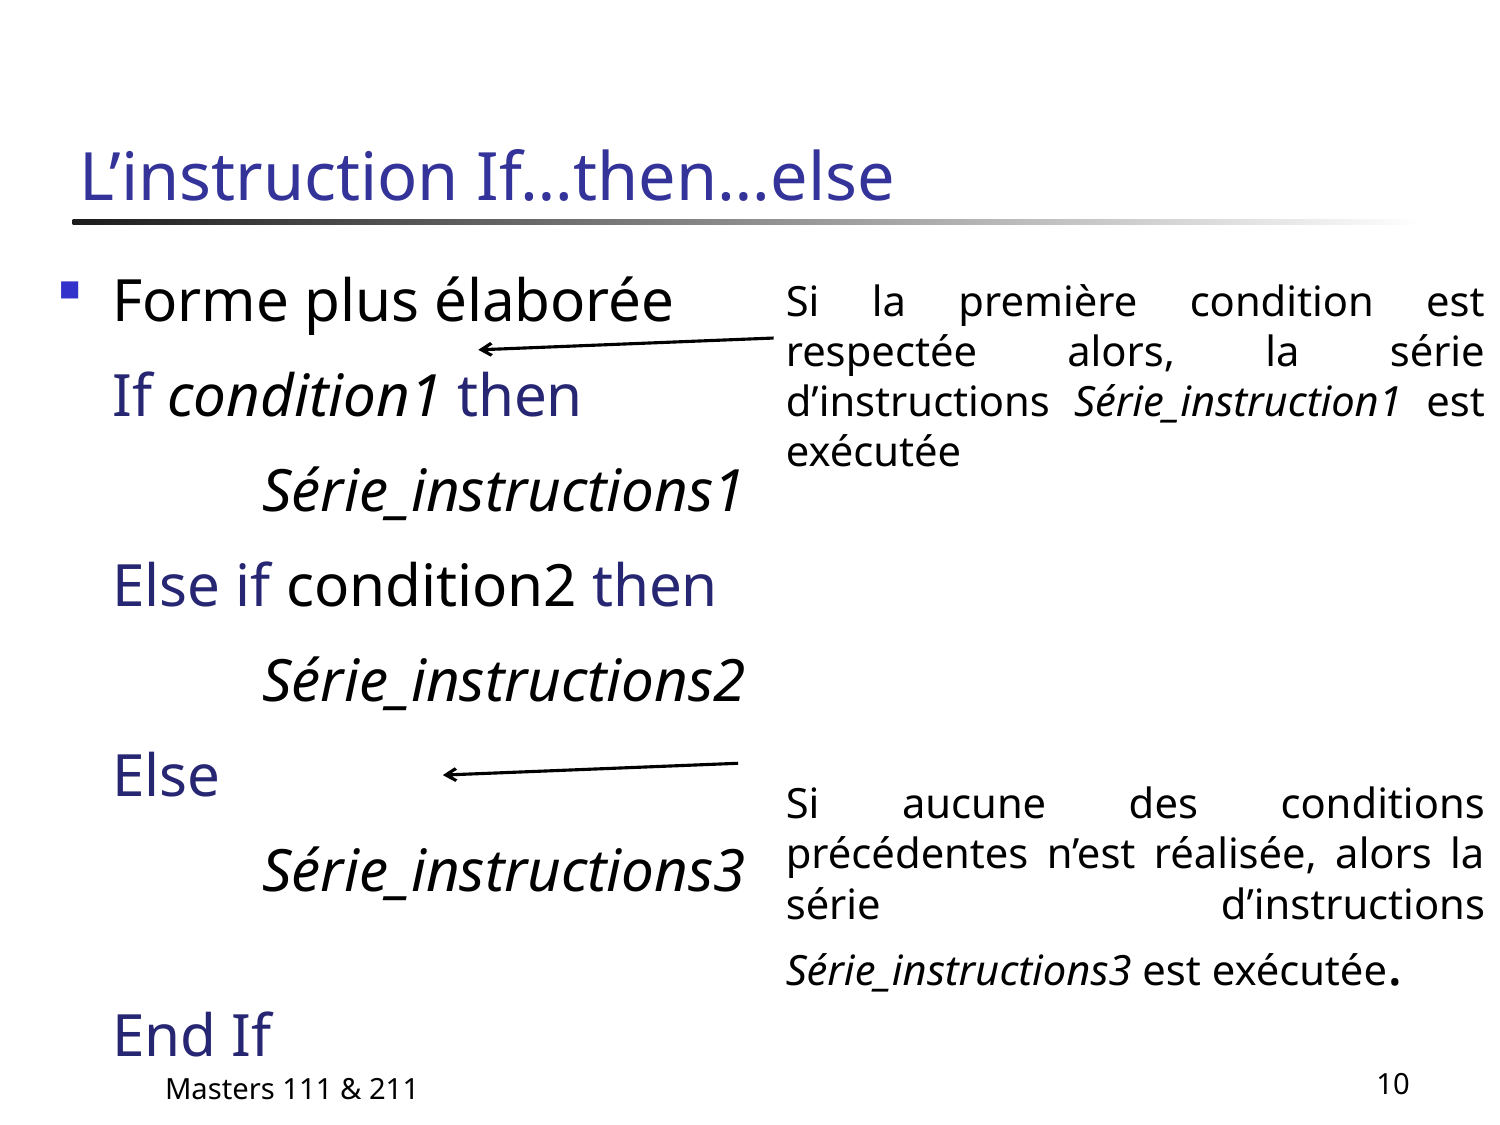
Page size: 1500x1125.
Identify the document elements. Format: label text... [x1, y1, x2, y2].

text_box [478, 337, 774, 351]
text_box Si la première condition est respectée alors, la série d’instructions Série_instruction1 est exécutée Si aucune des conditions précédentes n’est réalisée, alors la série d’instructions Série_instructions3 est exécutée. [714, 267, 1500, 1012]
list Forme plus élaborée If condition1 then Série_instructions1 Else if condition2 then Série_instructions2 Else Série_instructions3 End If [41, 255, 798, 1000]
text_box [442, 762, 739, 776]
slide_number Masters 111 & 211 [149, 1037, 463, 1113]
title L’instruction If…then…else [64, 33, 1448, 222]
slide_number 10 [1112, 1037, 1426, 1113]
